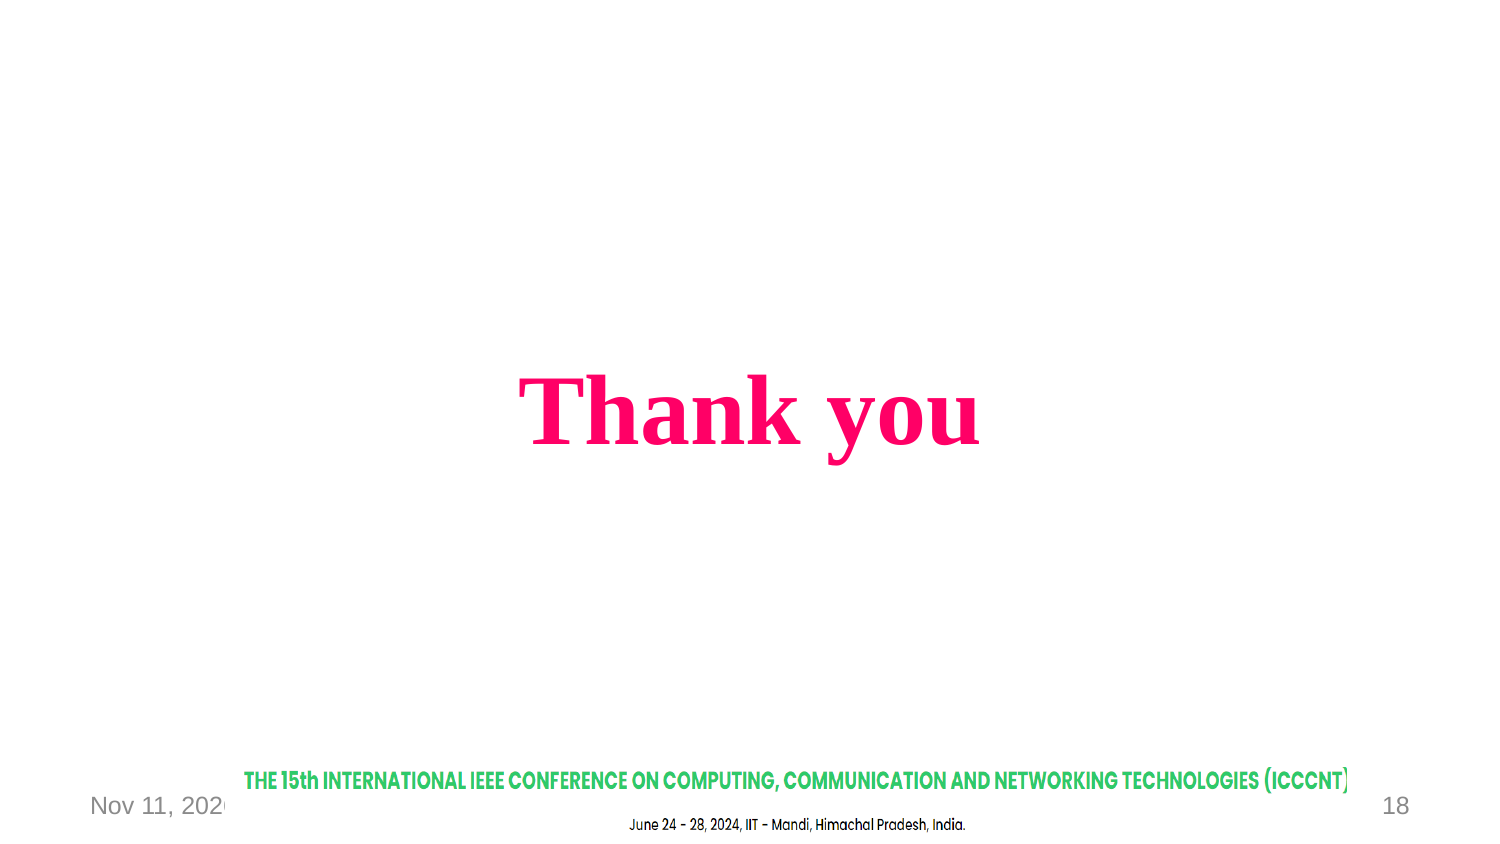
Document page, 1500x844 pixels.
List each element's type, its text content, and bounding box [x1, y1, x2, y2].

list Thank you [75, 196, 1425, 754]
slide_number 25-Jun-24 [75, 782, 219, 828]
picture [224, 753, 1348, 841]
slide_number 18 [1351, 782, 1425, 828]
